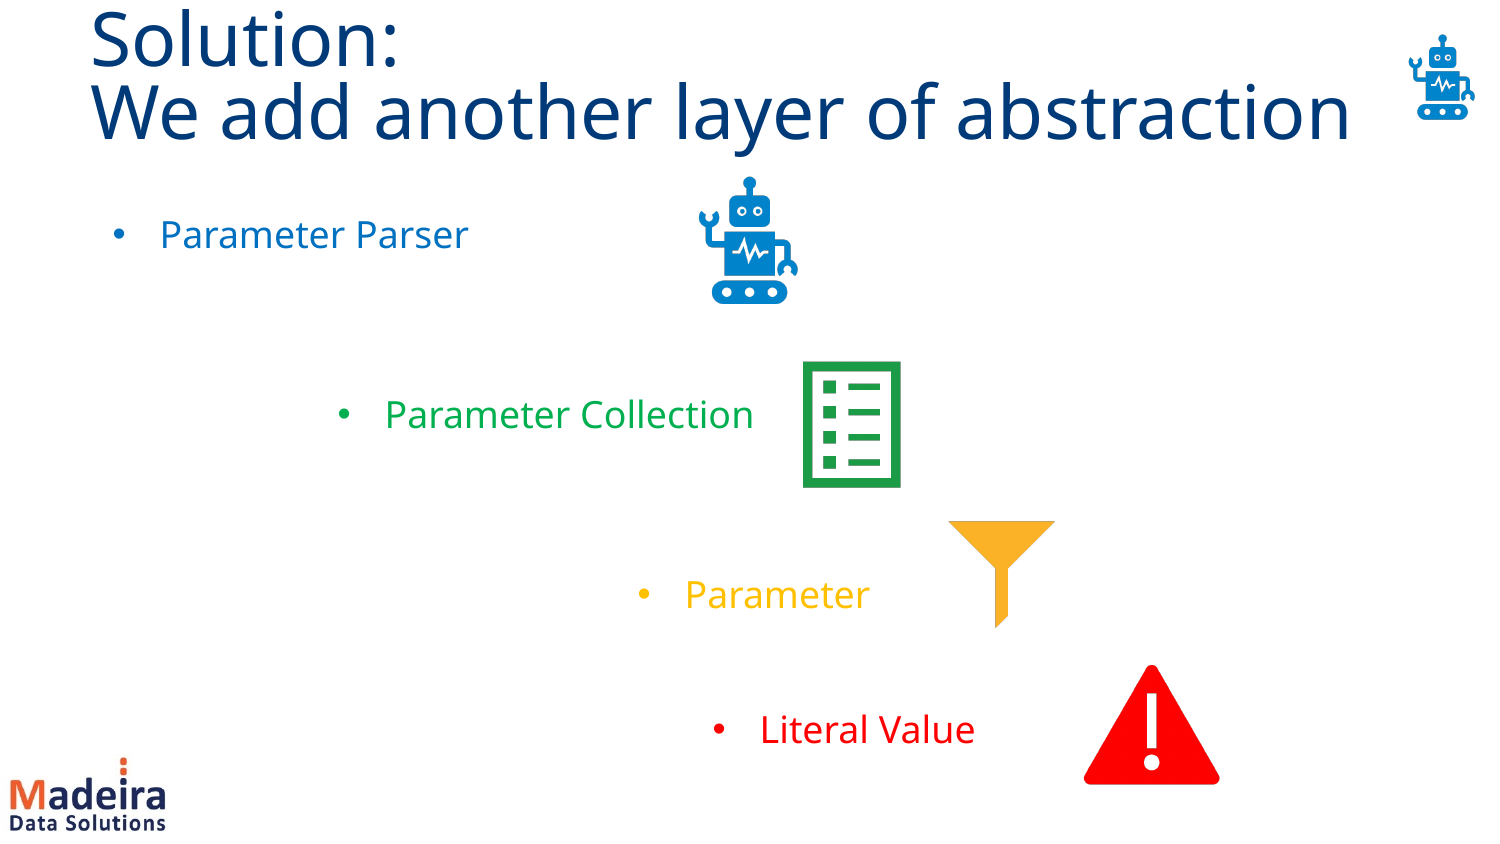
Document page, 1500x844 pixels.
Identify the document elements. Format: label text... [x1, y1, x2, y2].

picture [674, 166, 826, 318]
picture [776, 349, 1077, 650]
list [1076, 649, 1227, 800]
picture [0, 753, 175, 837]
title Solution: We add another layer of abstraction [75, 1, 1425, 102]
text_box Parameter Parser Parameter Collection Parameter Literal Value [97, 203, 1159, 758]
picture [1391, 28, 1493, 130]
